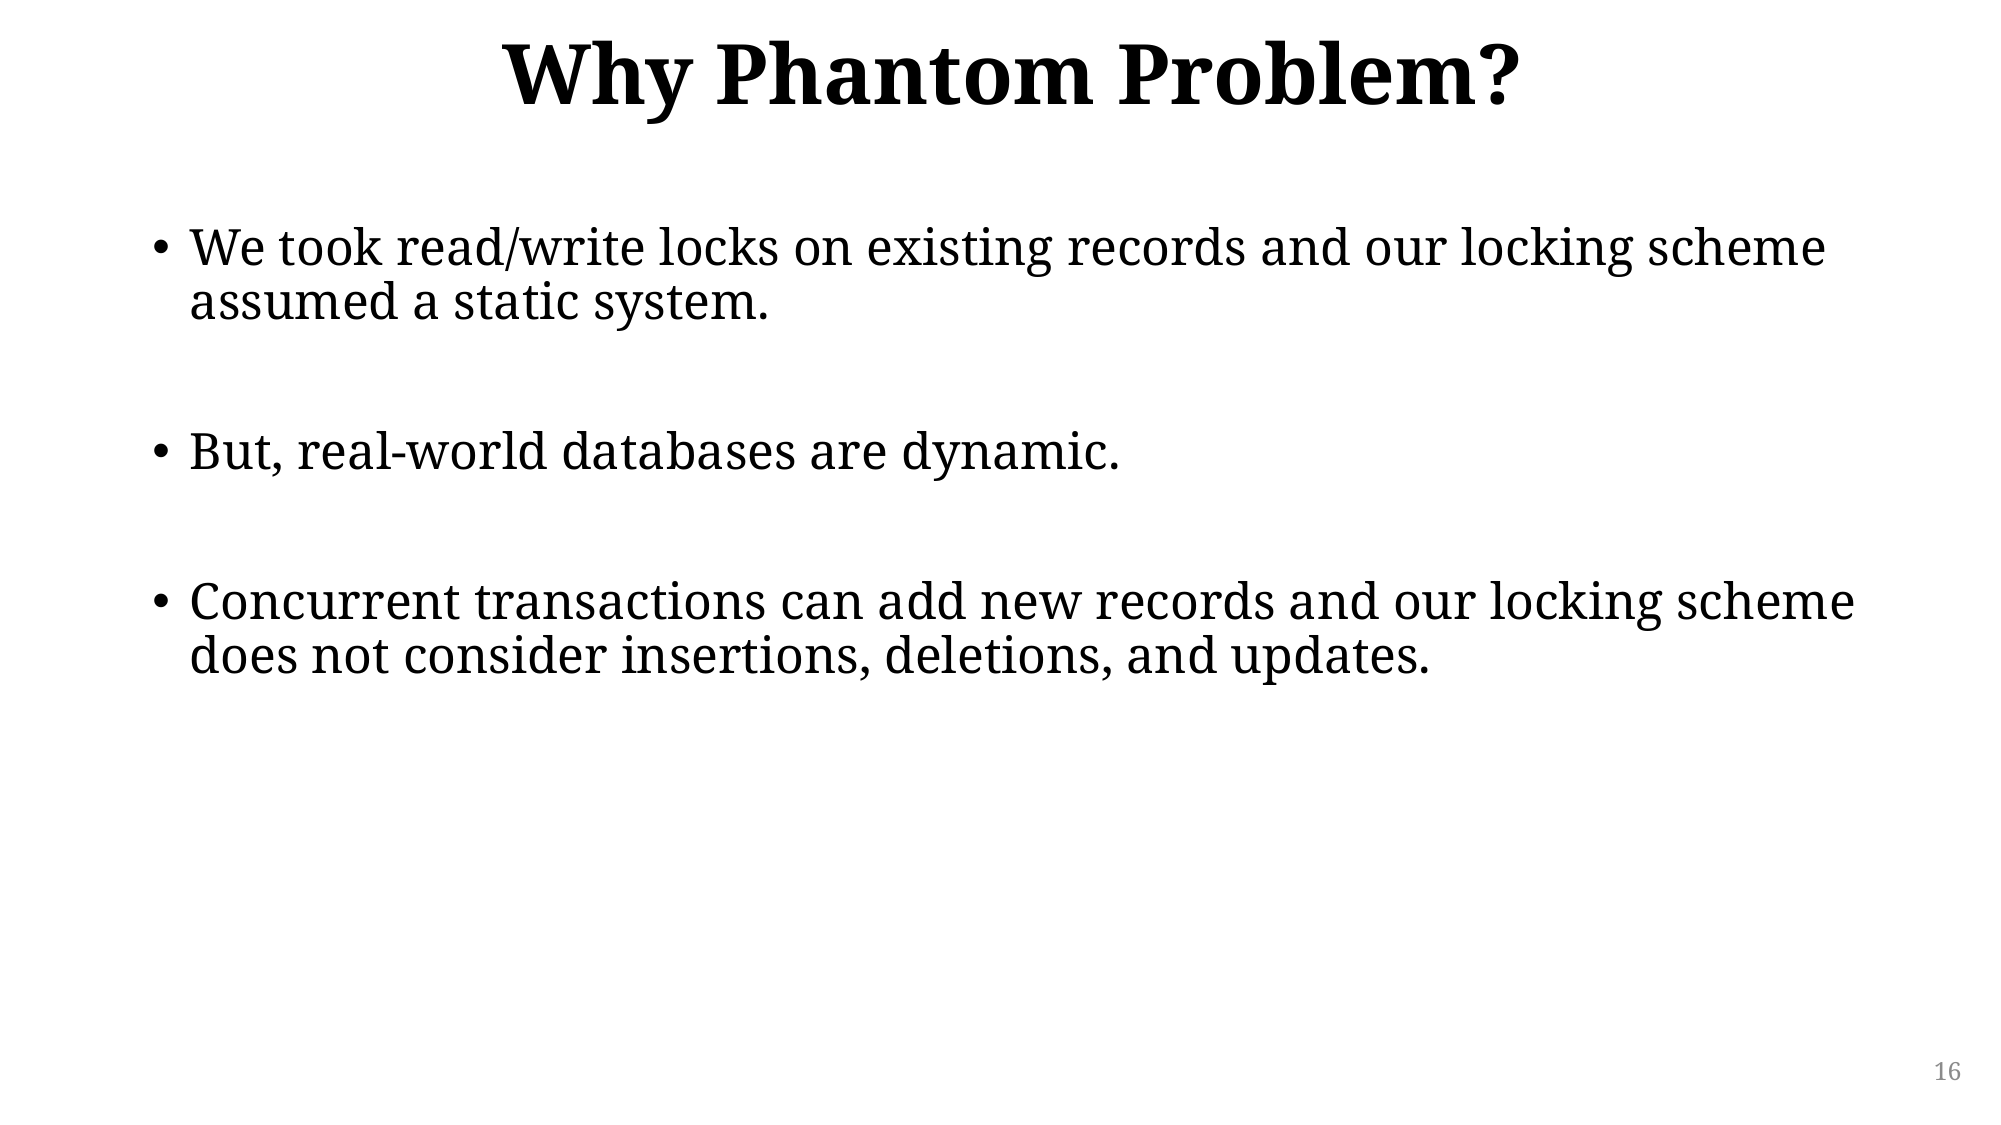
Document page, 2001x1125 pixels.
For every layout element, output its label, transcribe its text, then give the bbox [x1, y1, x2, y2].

title Why Phantom Problem? [150, 3, 1876, 152]
slide_number 16 [1526, 1042, 1977, 1103]
list We took read/write locks on existing records and our locking scheme assumed a static system. But, real-world databases are dynamic. Concurrent transactions can add new records and our locking scheme does not consider insertions, deletions, and updates. [137, 215, 1931, 965]
